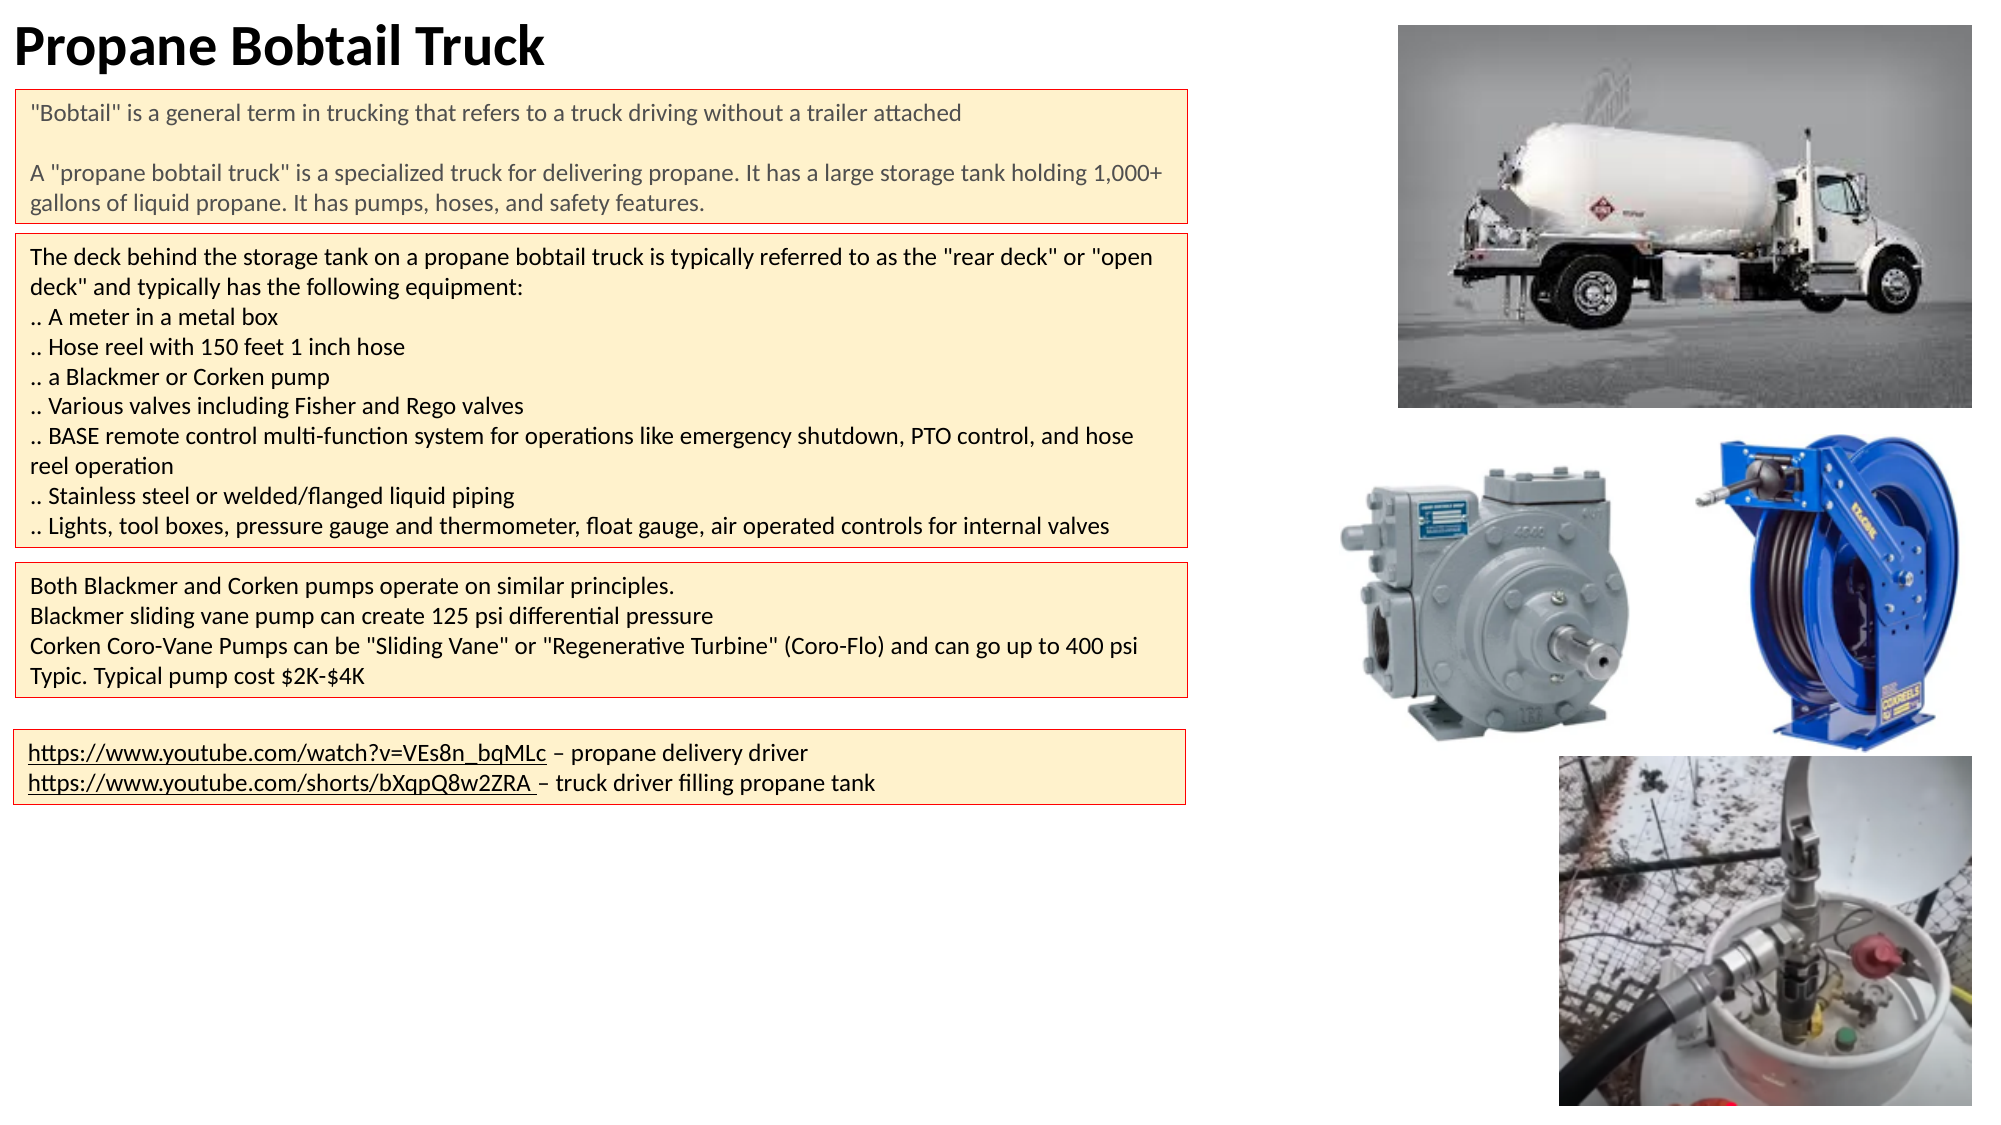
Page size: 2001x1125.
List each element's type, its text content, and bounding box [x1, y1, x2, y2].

text_box Both Blackmer and Corken pumps operate on similar principles. Blackmer sliding vane pump can create 125 psi differential pressure Corken Coro-Vane Pumps can be "Sliding Vane" or "Regenerative Turbine" (Coro-Flo) and can go up to 400 psi Typic. Typical pump cost $2K-$4K [15, 562, 1188, 698]
picture [1680, 434, 1972, 753]
text_box "Bobtail" is a general term in trucking that refers to a truck driving without a trailer attached A "propane bobtail truck" is a specialized truck for delivering propane. It has a large storage tank holding 1,000+ gallons of liquid propane. It has pumps, hoses, and safety features. [15, 89, 1188, 224]
picture [1339, 439, 1972, 1106]
text_box The deck behind the storage tank on a propane bobtail truck is typically referred to as the "rear deck" or "open deck" and typically has the following equipment: .. A meter in a metal box .. Hose reel with 150 feet 1 inch hose .. a Blackmer or Corken pump .. Various valves including Fisher and Rego valves .. BASE remote control multi-function system for operations like emergency shutdown, PTO control, and hose reel operation .. Stainless steel or welded/flanged liquid piping .. Lights, tool boxes, pressure gauge and thermometer, float gauge, air operated controls for internal valves [15, 233, 1188, 548]
text_box https://www.youtube.com/watch?v=VEs8n_bqMLc – propane delivery driver https://www.youtube.com/shorts/bXqpQ8w2ZRA – truck driver filling propane tank [13, 729, 1186, 805]
text_box Propane Bobtail Truck [0, 0, 1000, 85]
picture [1398, 25, 1972, 408]
